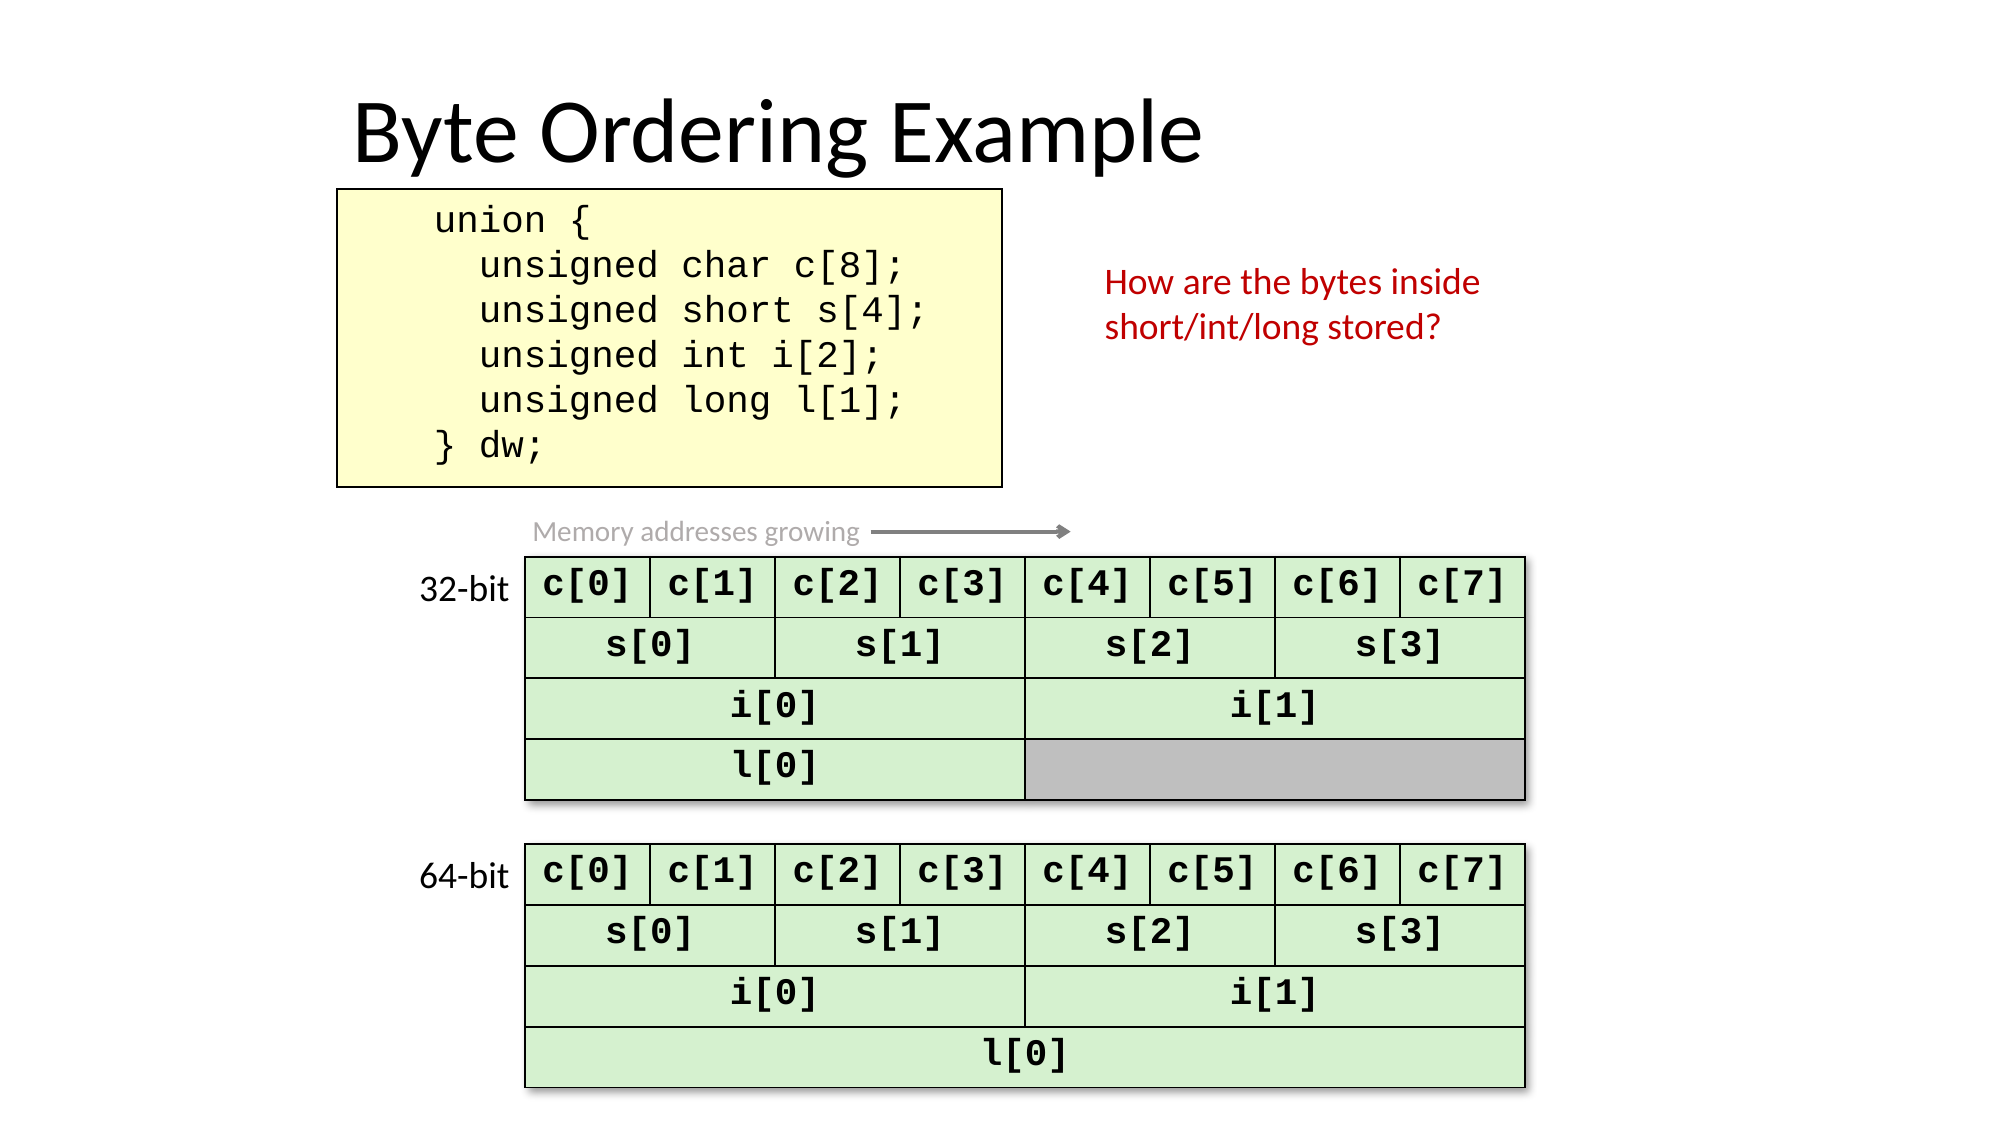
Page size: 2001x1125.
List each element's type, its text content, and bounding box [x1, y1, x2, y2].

table_cell l[0] [526, 740, 1024, 799]
table_header c[3] [901, 558, 1024, 617]
table_header c[6] [1276, 558, 1399, 617]
table_header c[0] [526, 558, 649, 617]
table_header c[4] [1026, 558, 1149, 617]
table_header c[1] [651, 558, 774, 617]
table_cell s[3] [1276, 906, 1524, 965]
table_cell [1026, 740, 1524, 799]
table_header c[4] [1026, 845, 1149, 904]
table_header c[7] [1401, 845, 1524, 904]
text_box Memory addresses growing [517, 505, 876, 555]
table_cell i[1] [1026, 967, 1524, 1026]
table_header c[5] [1151, 845, 1274, 904]
table_cell s[2] [1026, 906, 1274, 965]
table_cell s[3] [1276, 618, 1524, 677]
table_header c[6] [1276, 845, 1399, 904]
table_cell s[1] [776, 906, 1024, 965]
table_cell s[0] [526, 906, 774, 965]
text_box How are the bytes inside short/int/long stored? [1089, 249, 1505, 355]
table_cell s[1] [776, 618, 1024, 677]
text_box union { unsigned char c[8]; unsigned short s[4]; unsigned int i[2]; unsigned long l[1]; } dw; [337, 188, 1002, 488]
table_cell s[2] [1026, 618, 1274, 677]
table_cell i[1] [1026, 679, 1524, 738]
table_cell l[0] [526, 1028, 1524, 1087]
table_header c[1] [651, 845, 774, 904]
title Byte Ordering Example [337, 41, 1429, 224]
table_cell i[0] [526, 679, 1024, 738]
table_header c[3] [901, 845, 1024, 904]
table_header c[2] [776, 558, 899, 617]
text_box 32-bit [404, 556, 525, 617]
table_header c[7] [1401, 558, 1524, 617]
text_box 64-bit [404, 844, 525, 904]
table_header c[5] [1151, 558, 1274, 617]
table_header c[0] [526, 845, 649, 904]
table_cell i[0] [526, 967, 1024, 1026]
table_cell s[0] [526, 618, 774, 677]
table_header c[2] [776, 845, 899, 904]
